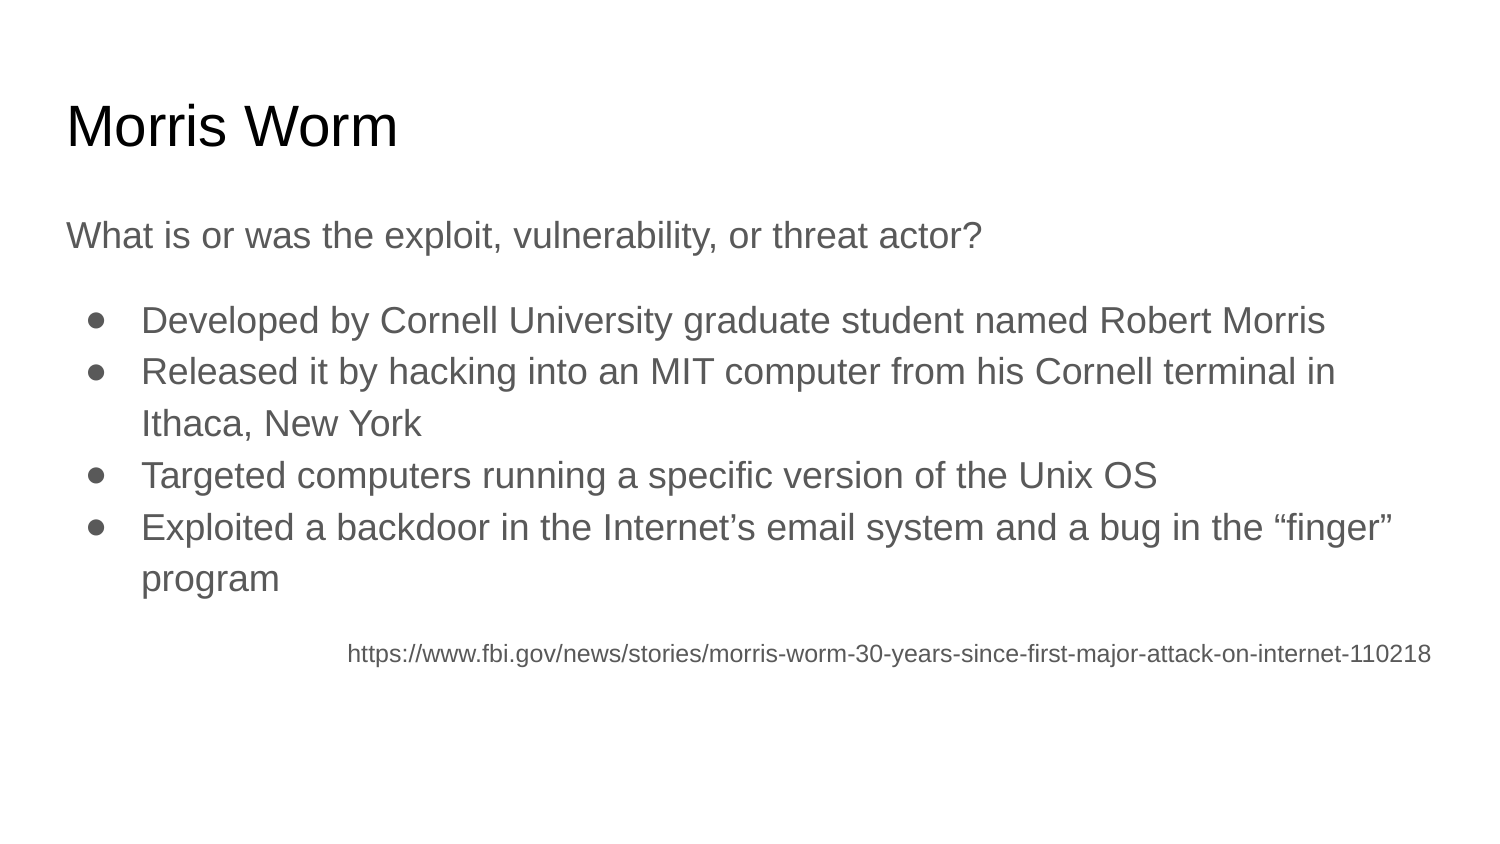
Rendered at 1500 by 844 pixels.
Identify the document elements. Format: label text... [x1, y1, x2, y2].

title Morris Worm [51, 72, 1449, 167]
list What is or was the exploit, vulnerability, or threat actor? Developed by Cornell University graduate student named Robert Morris Released it by hacking into an MIT computer from his Cornell terminal in Ithaca, New York Targeted computers running a specific version of the Unix OS Exploited a backdoor in the Internet’s email system and a bug in the “finger” program https://www.fbi.gov/news/stories/morris-worm-30-years-since-first-major-attack-on-internet-110218 [51, 189, 1449, 750]
